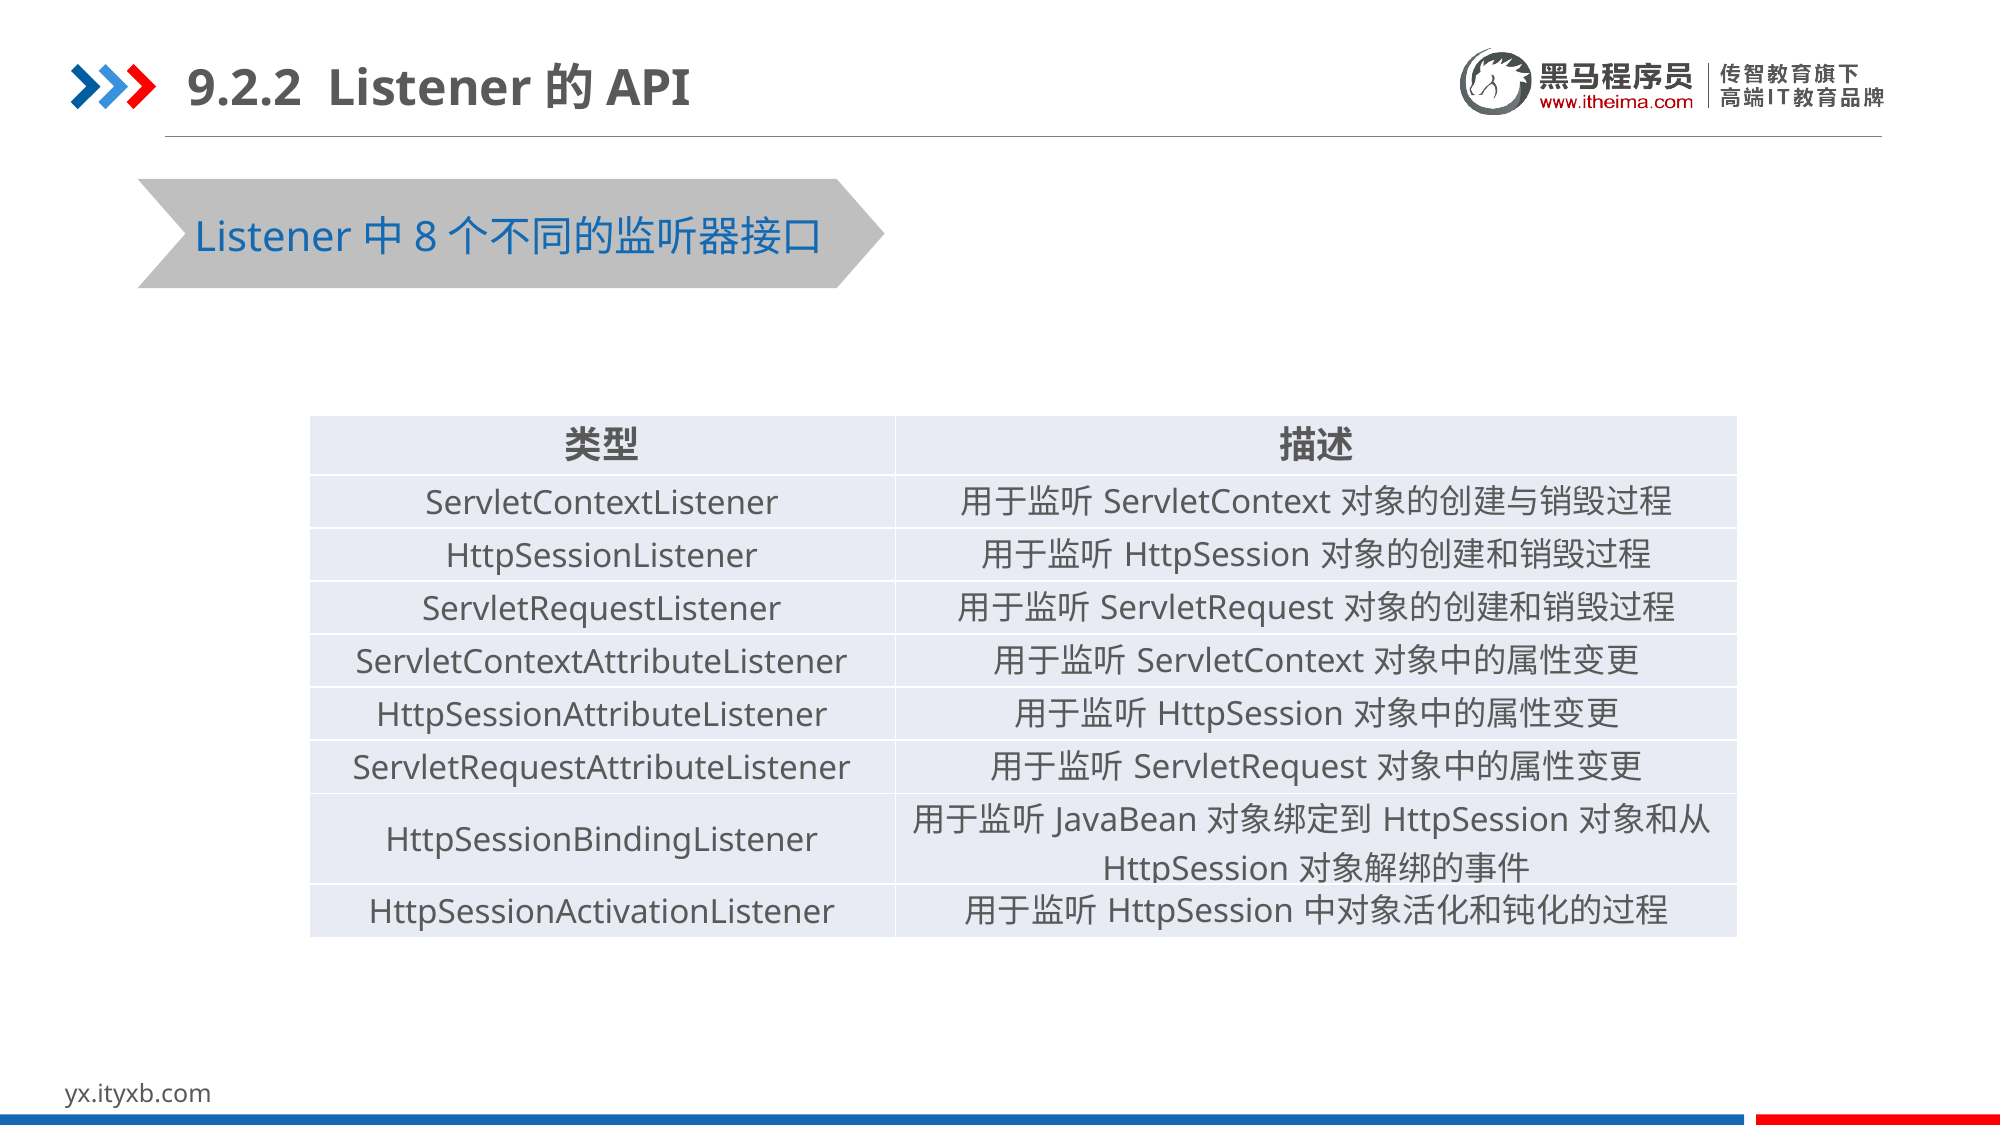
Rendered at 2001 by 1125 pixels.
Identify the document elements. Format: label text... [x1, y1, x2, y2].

table_cell 用于监听HttpSession对象的创建和销毁过程 [896, 529, 1737, 580]
table_cell HttpSessionBindingListener [310, 794, 895, 883]
table_cell 用于监听HttpSession中对象活化和钝化的过程 [896, 885, 1737, 937]
table_cell 用于监听ServletRequest对象中的属性变更 [896, 741, 1737, 793]
table_cell 用于监听HttpSession对象中的属性变更 [896, 688, 1737, 739]
table_cell HttpSessionActivationListener [310, 885, 895, 937]
picture [1460, 48, 1887, 115]
table_cell HttpSessionAttributeListener [310, 688, 895, 739]
table_cell 用于监听ServletContext对象中的属性变更 [896, 635, 1737, 686]
text_box 9.2.2 Listener的API [187, 43, 761, 127]
table_cell ServletRequestListener [310, 582, 895, 633]
text_box [137, 178, 885, 289]
table_cell ServletContextAttributeListener [310, 635, 895, 686]
table_cell 用于监听JavaBean对象绑定到HttpSession对象和从HttpSession对象解绑的事件 [896, 794, 1737, 883]
table_header 类型 [310, 416, 895, 474]
table_cell HttpSessionListener [310, 529, 895, 580]
text_box Listener中8个不同的监听器接口 [179, 201, 839, 267]
table_cell 用于监听ServletContext对象的创建与销毁过程 [896, 476, 1737, 527]
table_cell 用于监听ServletRequest对象的创建和销毁过程 [896, 582, 1737, 633]
table_header 描述 [896, 416, 1737, 474]
table_cell ServletContextListener [310, 476, 895, 527]
table_cell ServletRequestAttributeListener [310, 741, 895, 793]
